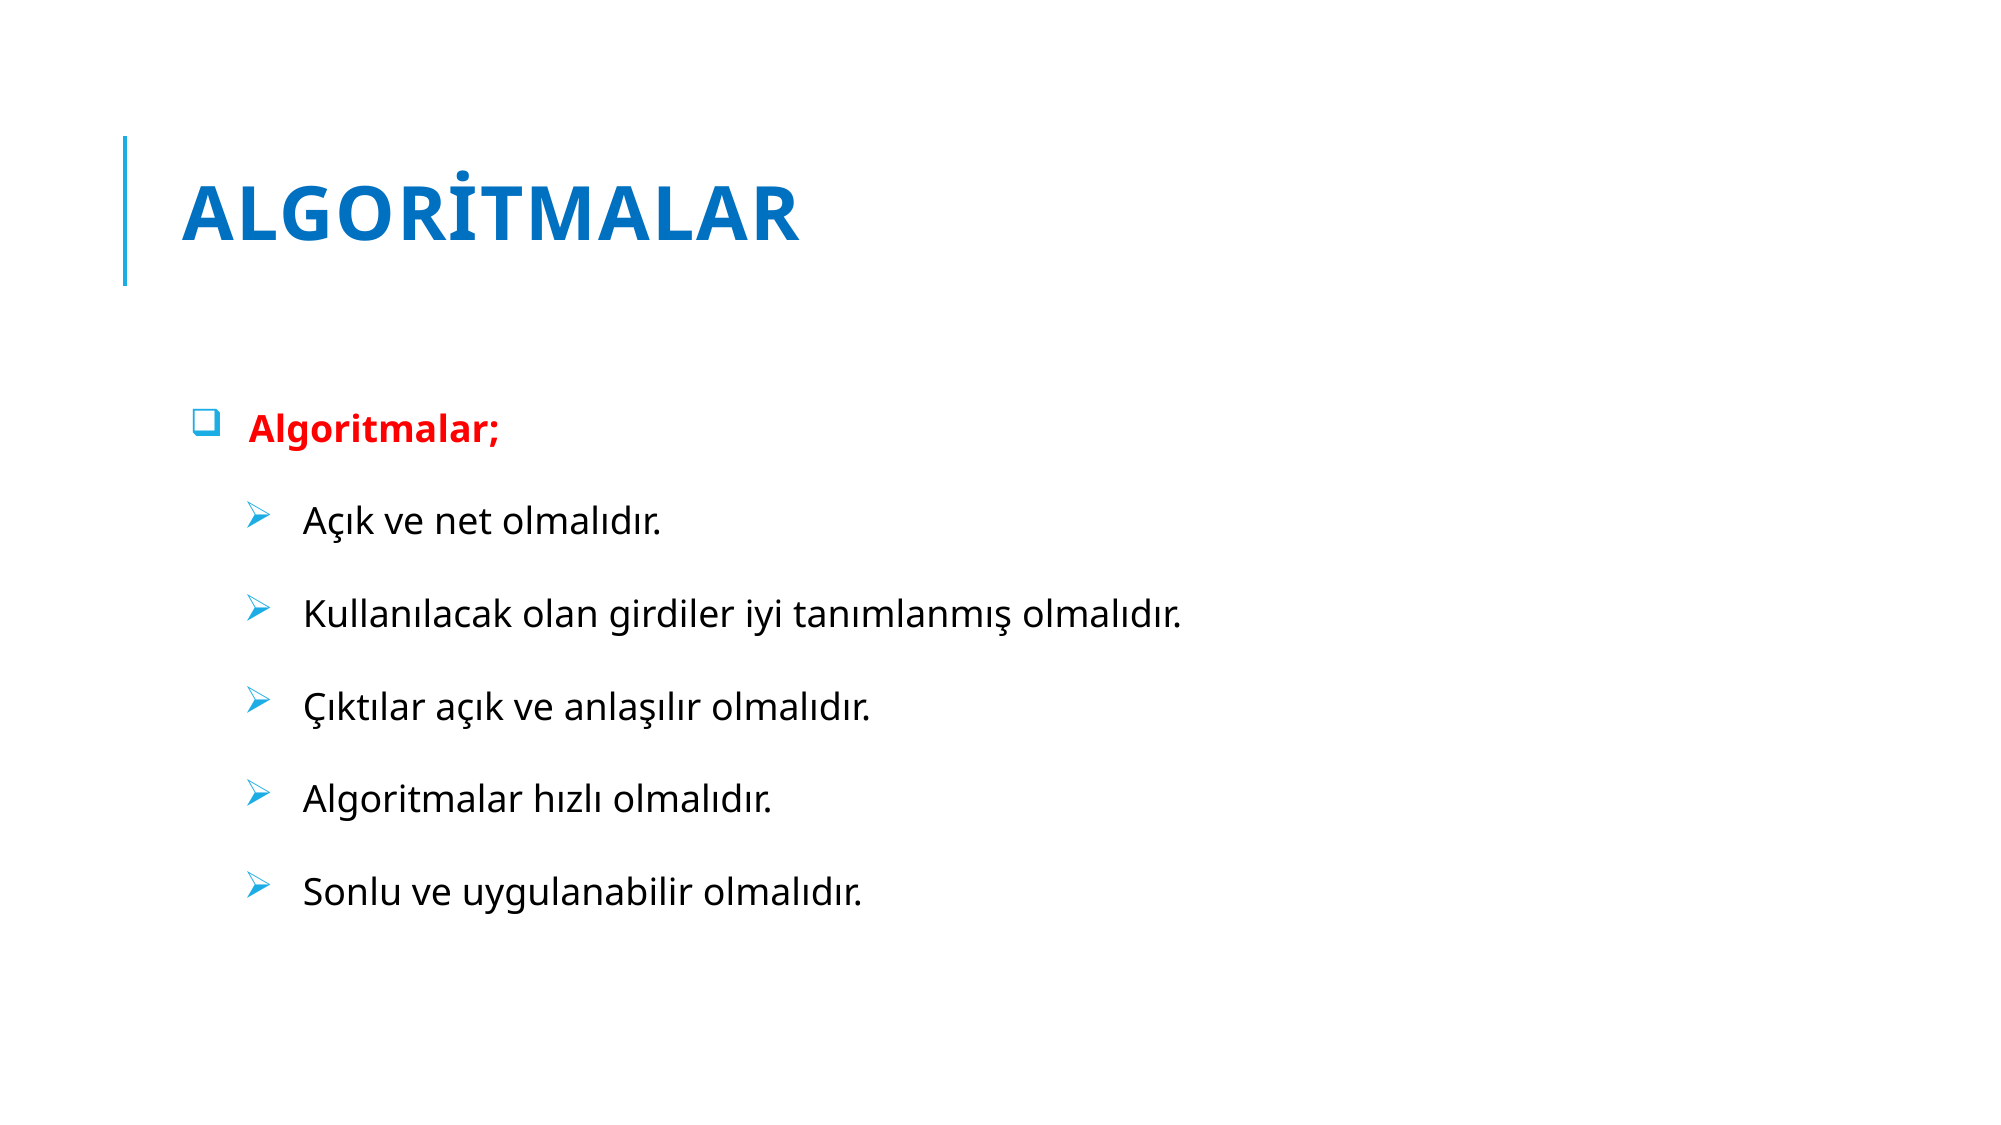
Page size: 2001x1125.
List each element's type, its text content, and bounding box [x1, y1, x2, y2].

title Algoritmalar [168, 96, 1763, 342]
list Algoritmalar; Açık ve net olmalıdır. Kullanılacak olan girdiler iyi tanımlanmış olmalıdır. Çıktılar açık ve anlaşılır olmalıdır. Algoritmalar hızlı olmalıdır. Sonlu ve uygulanabilir olmalıdır. [168, 375, 1763, 1035]
